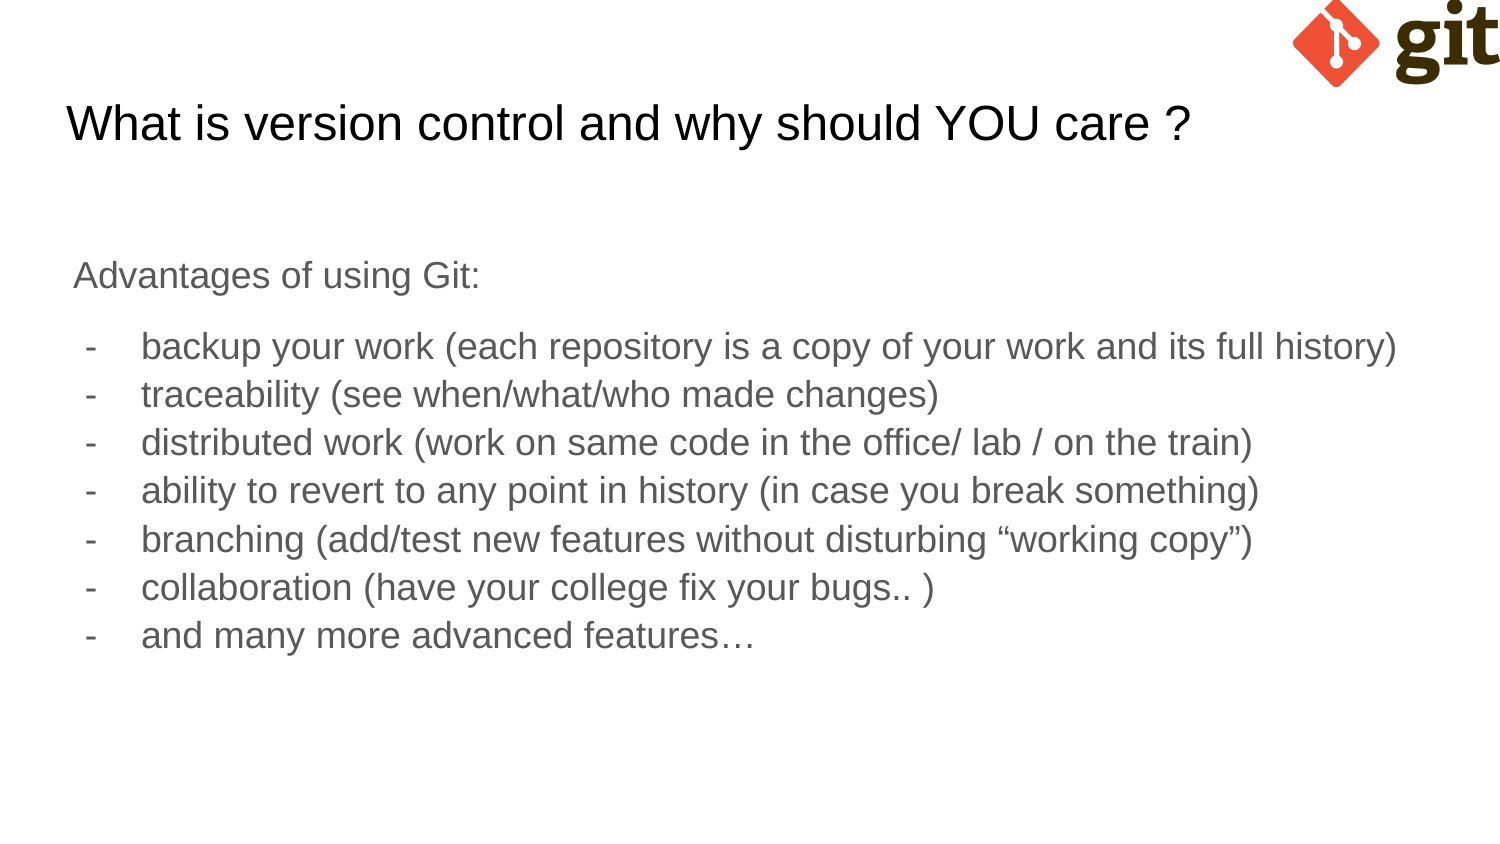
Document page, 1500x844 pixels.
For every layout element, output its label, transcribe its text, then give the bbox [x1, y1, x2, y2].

title What is version control and why should YOU care ? [51, 72, 1449, 167]
text_box Advantages of using Git: [58, 229, 1274, 304]
picture [1292, 0, 1500, 87]
list backup your work (each repository is a copy of your work and its full history) traceability (see when/what/who made changes) distributed work (work on same code in the office/ lab / on the train) ability to revert to any point in history (in case you break something) branching (add/test new features without disturbing “working copy”) collaboration (have your college fix your bugs.. ) and many more advanced features… [51, 303, 1449, 750]
